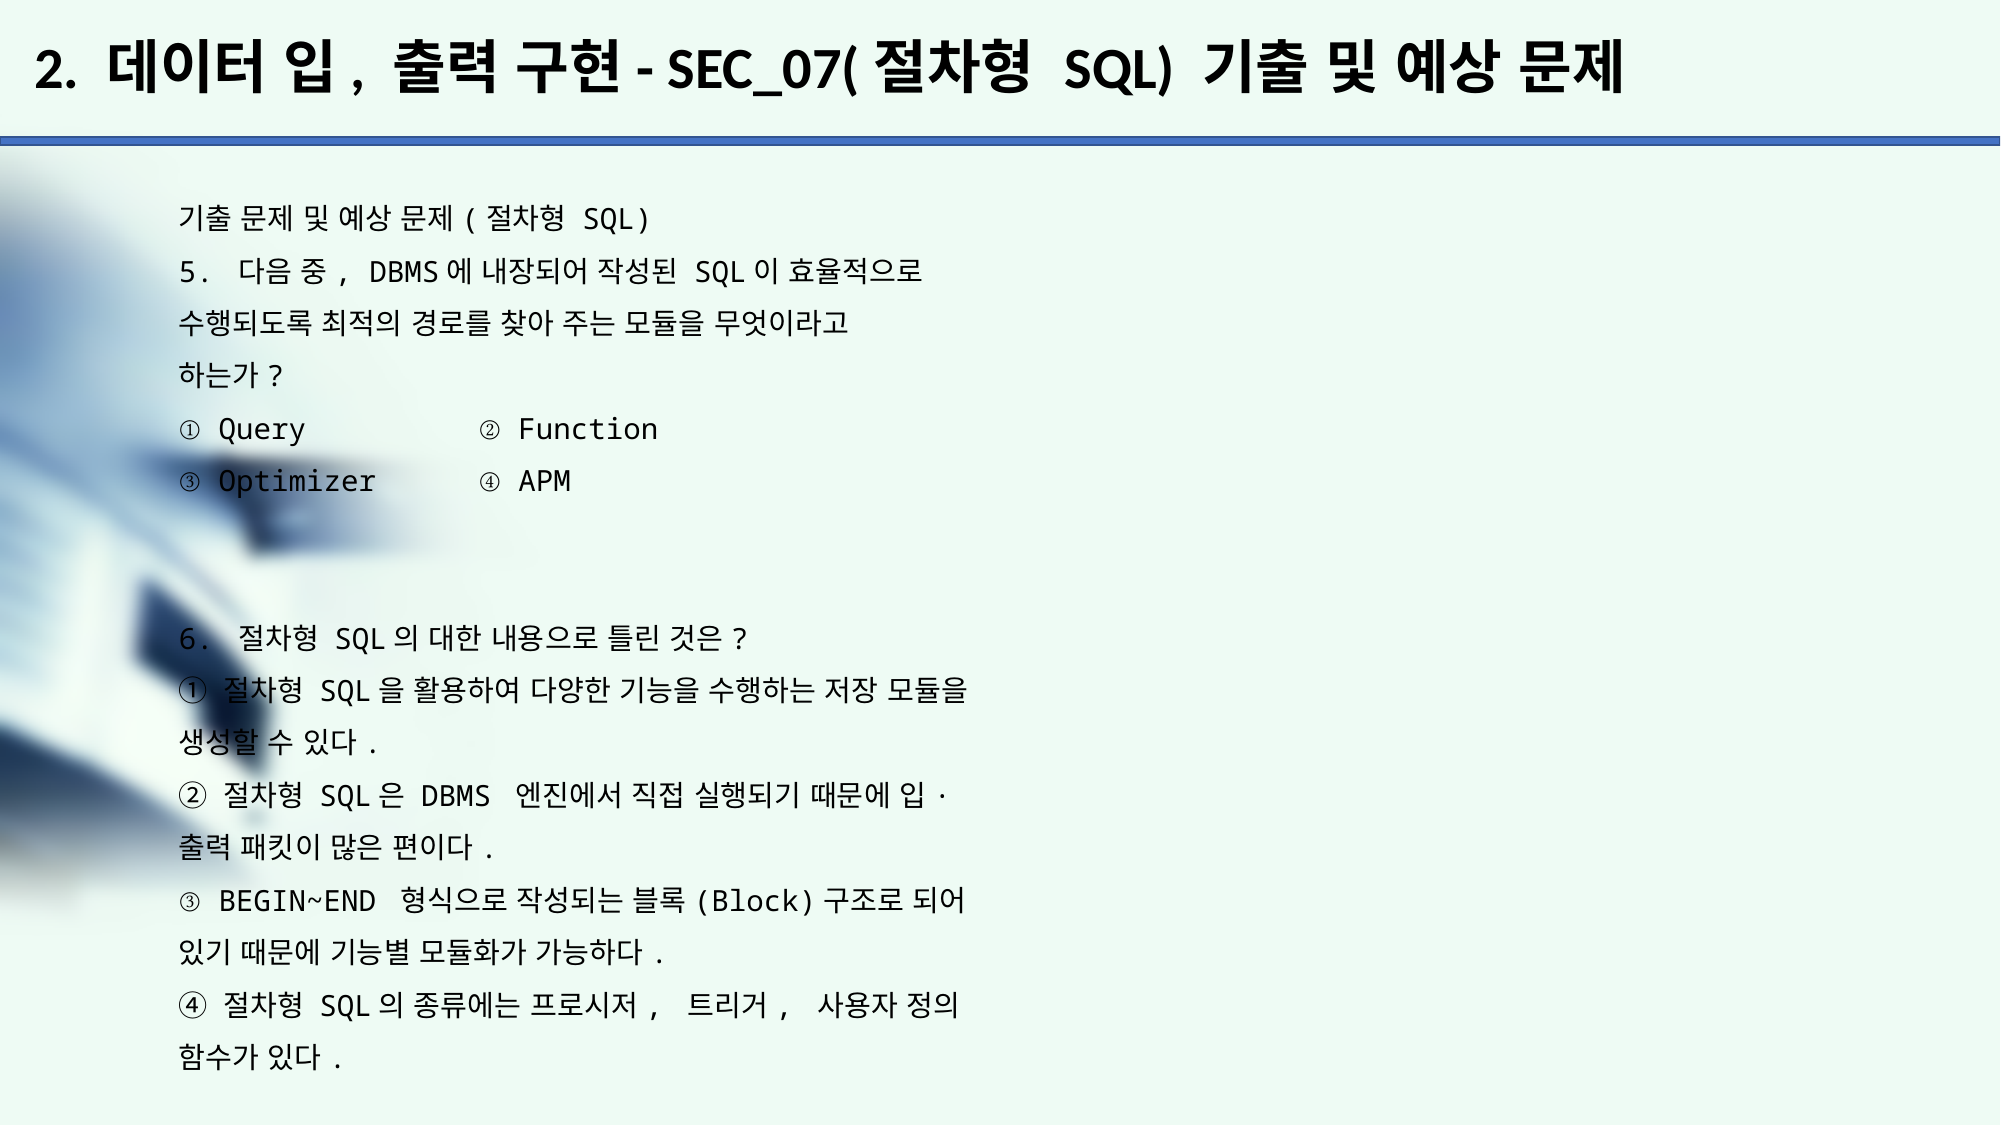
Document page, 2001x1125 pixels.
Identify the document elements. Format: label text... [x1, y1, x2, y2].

title 2. 데이터 입, 출력 구현- SEC_07(절차형 SQL) 기출 및 예상 문제 [19, 14, 1993, 126]
picture [0, 0, 2000, 136]
picture [0, 146, 2000, 1125]
text_box 기출 문제 및 예상 문제(절차형 SQL) 5. 다음 중, DBMS에 내장되어 작성된 SQL이 효율적으로 수행되도록 최적의 경로를 찾아 주는 모듈을 무엇이라고 하는가? ① Query ② Function ③ Optimizer ④ APM 6. 절차형 SQL의 대한 내용으로 틀린 것은? ① 절차형 SQL을 활용하여 다양한 기능을 수행하는 저장 모듈을 생성할 수 있다. ② 절차형 SQL은 DBMS 엔진에서 직접 실행되기 때문에 입·출력 패킷이 많은 편이다. ③ BEGIN~END 형식으로 작성되는 블록(Block)구조로 되어 있기 때문에 기능별 모듈화가 가능하다. ④ 절차형 SQL의 종류에는 프로시저, 트리거, 사용자 정의 함수가 있다. [163, 175, 1000, 1082]
